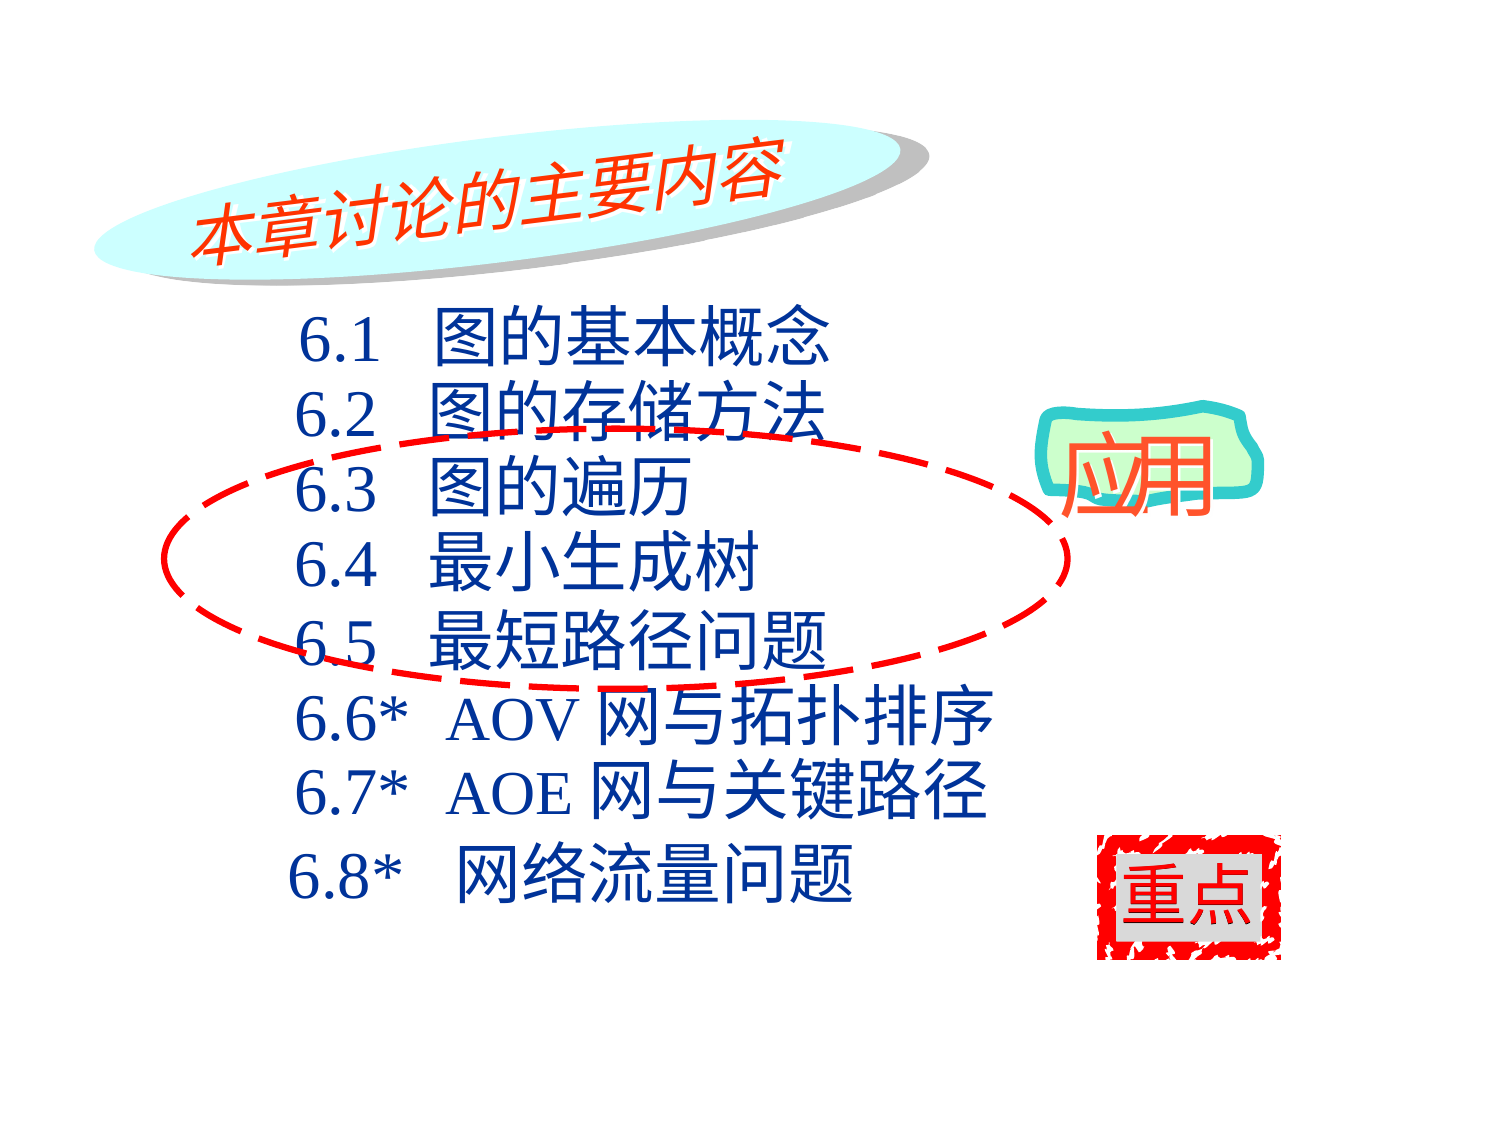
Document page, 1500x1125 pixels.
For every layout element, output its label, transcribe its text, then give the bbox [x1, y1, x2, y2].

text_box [1080, 810, 1294, 988]
text_box 6.1 图的基本概念 [217, 287, 993, 382]
text_box 6.8* 网络流量问题 [272, 824, 1037, 920]
text_box 6.6* AOV网与拓扑排序 [279, 697, 1093, 761]
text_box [163, 405, 1259, 690]
text_box 6.2 图的存储方法 [279, 362, 906, 404]
text_box 6.7* AOE网与关键路径 [279, 761, 1043, 835]
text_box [90, 136, 904, 263]
